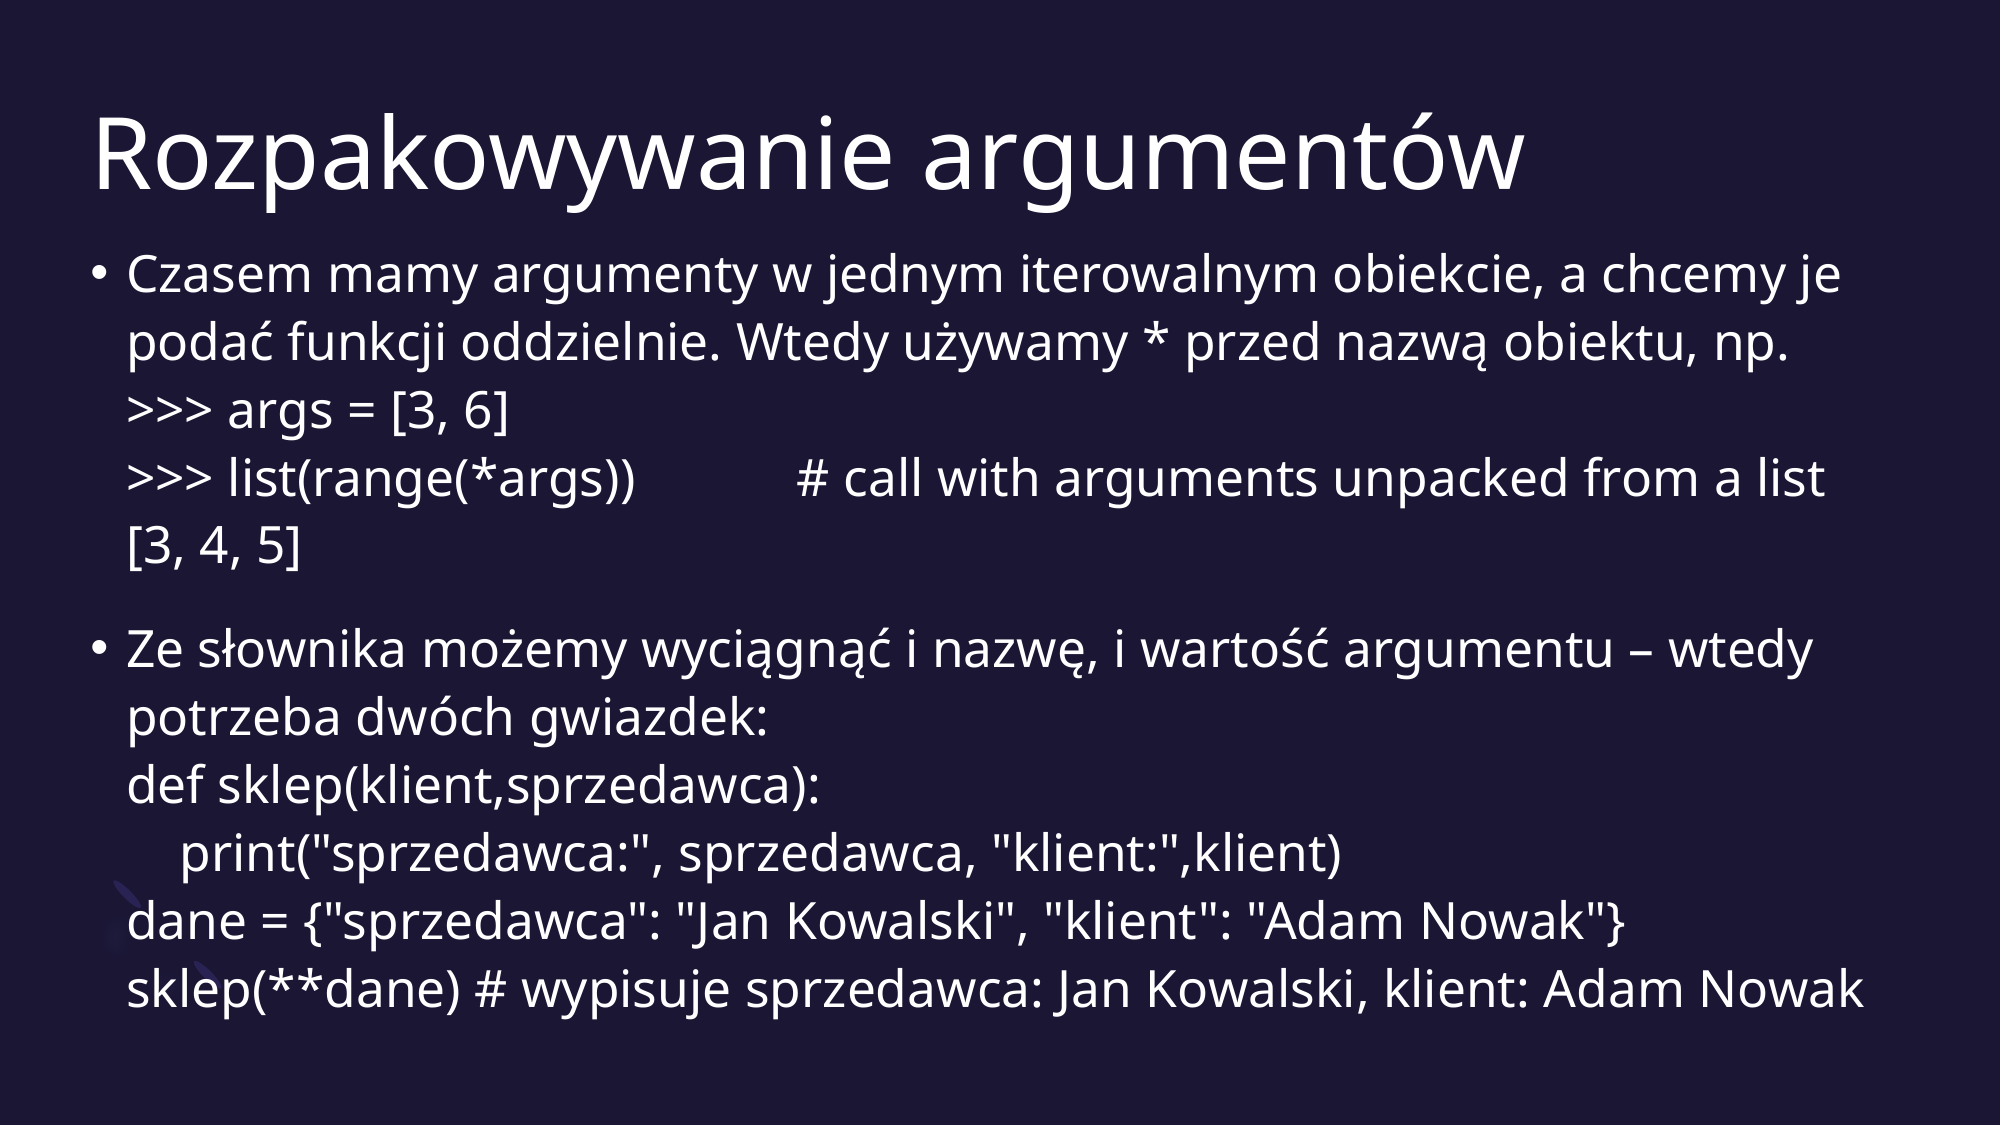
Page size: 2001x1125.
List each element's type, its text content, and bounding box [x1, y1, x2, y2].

title Rozpakowywanie argumentów [90, 90, 1910, 234]
list Czasem mamy argumenty w jednym iterowalnym obiekcie, a chcemy je podać funkcji oddzielnie. Wtedy używamy * przed nazwą obiektu, np. >>> args = [3, 6] >>> list(range(*args)) # call with arguments unpacked from a list [3, 4, 5] Ze słownika możemy wyciągnąć i nazwę, i wartość argumentu – wtedy potrzeba dwóch gwiazdek: def sklep(klient,sprzedawca): print("sprzedawca:", sprzedawca, "klient:",klient) dane = {"sprzedawca": "Jan Kowalski", "klient": "Adam Nowak"} sklep(**dane) # wypisuje sprzedawca: Jan Kowalski, klient: Adam Nowak [90, 234, 1910, 1125]
